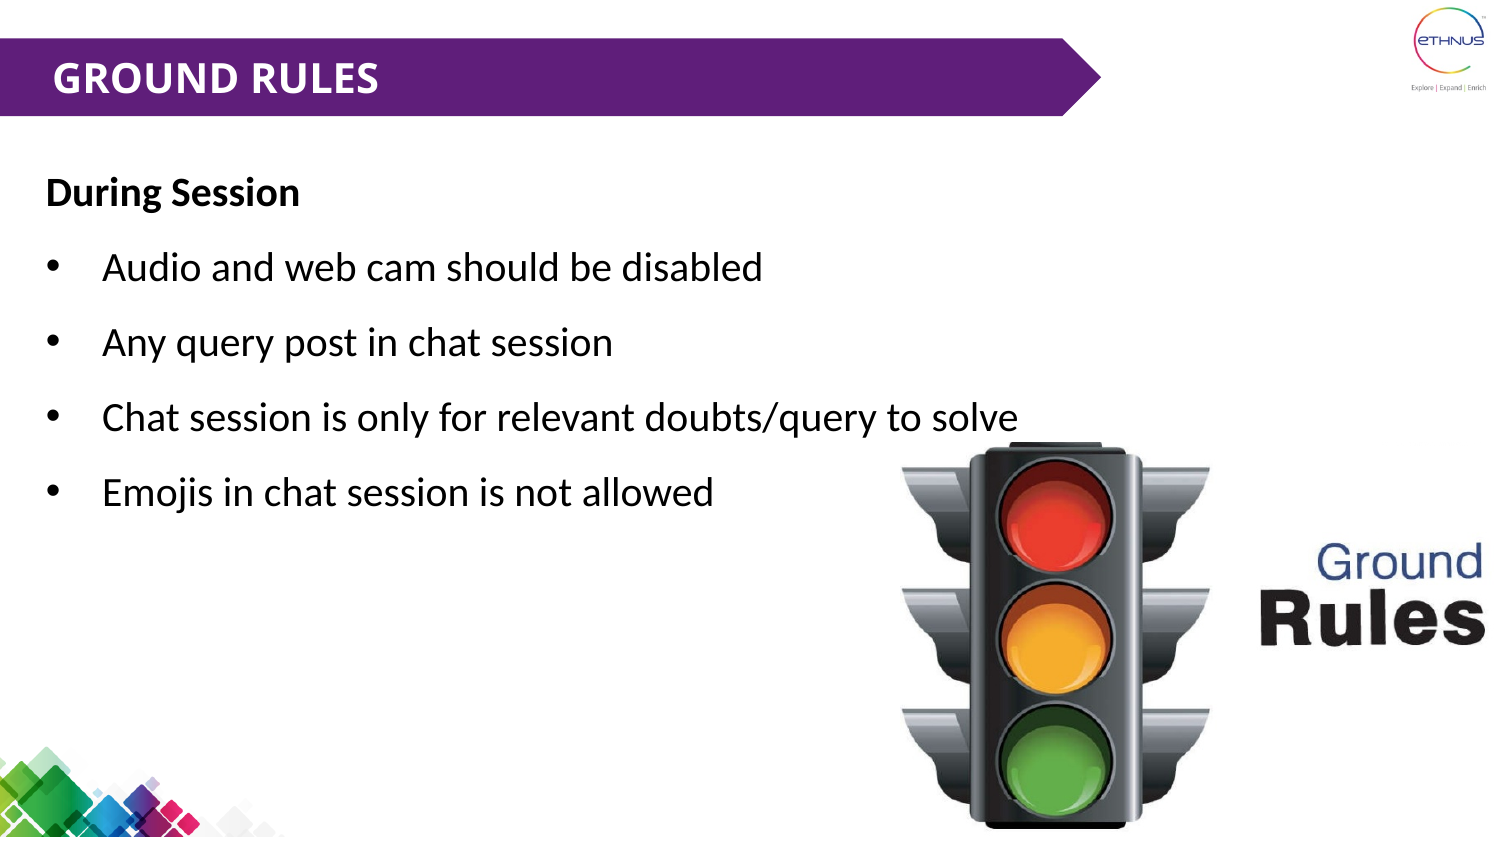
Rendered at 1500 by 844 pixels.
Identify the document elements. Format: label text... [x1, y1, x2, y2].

picture [1411, 6, 1491, 93]
text_box During Session Audio and web cam should be disabled Any query post in chat session Chat session is only for relevant doubts/query to solve Emojis in chat session is not allowed [31, 132, 1500, 598]
picture [899, 442, 1500, 837]
text_box [639, 38, 1102, 117]
text_box [0, 38, 52, 117]
text_box GROUND RULES [52, 38, 639, 117]
picture [0, 738, 413, 838]
